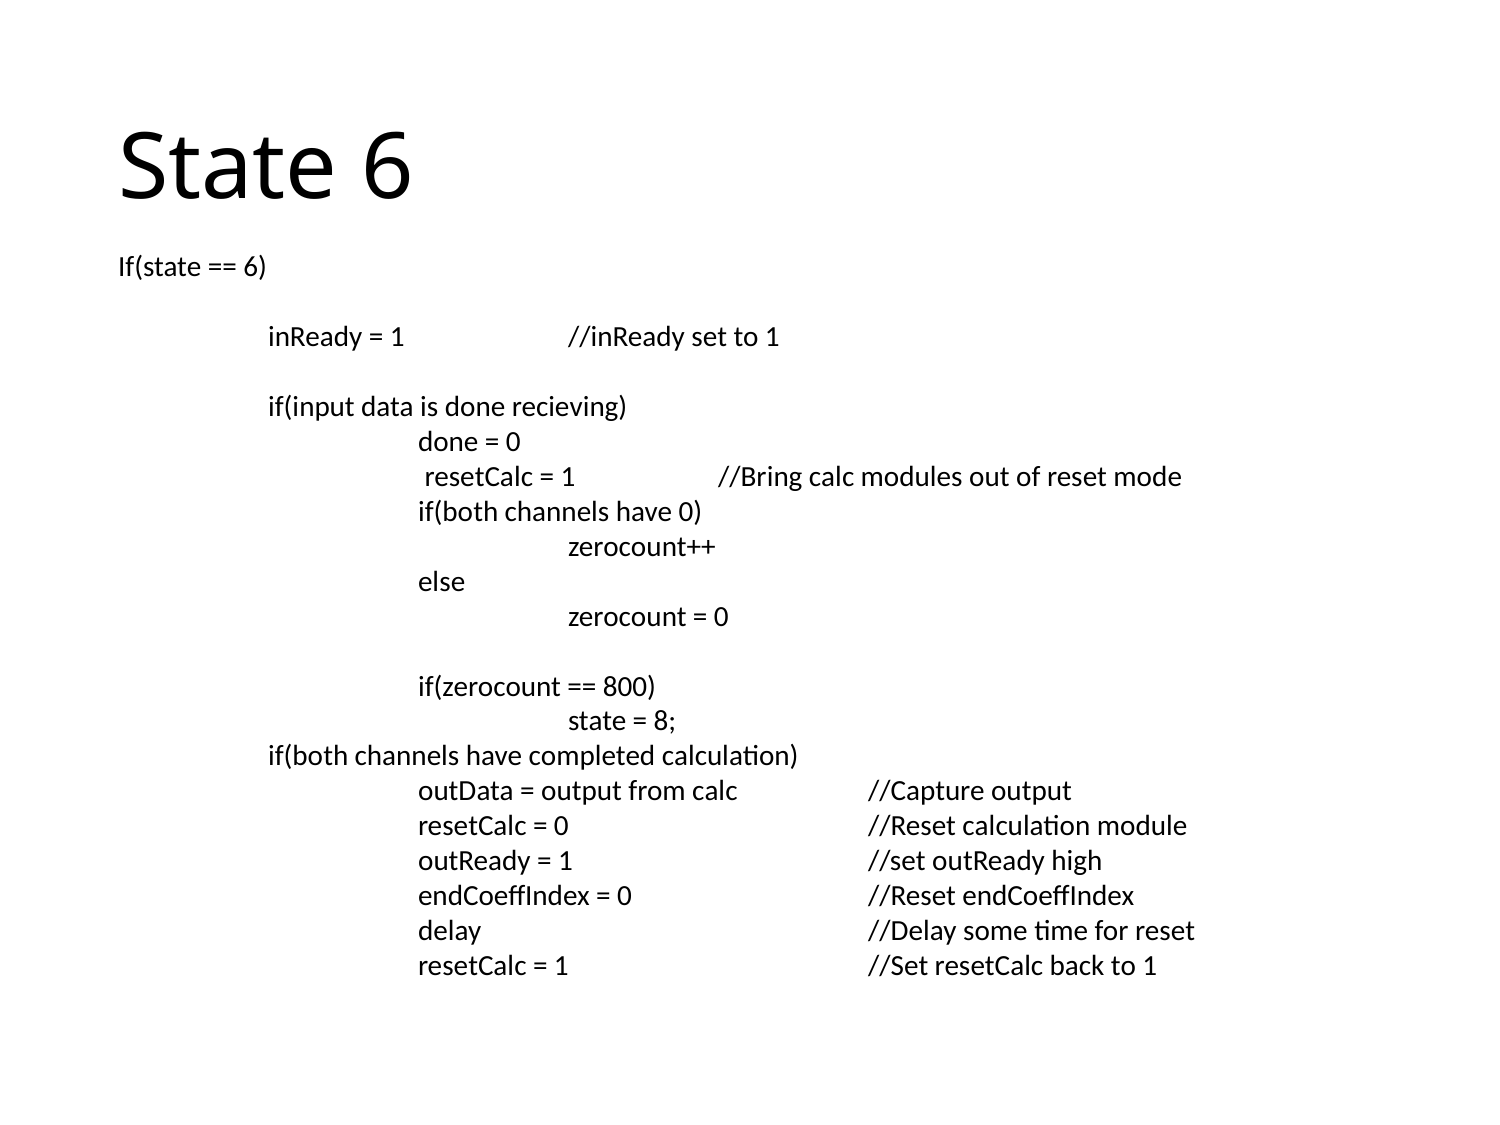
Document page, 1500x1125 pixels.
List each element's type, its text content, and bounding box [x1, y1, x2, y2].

list If(state == 6) inReady = 1 //inReady set to 1 if(input data is done recieving) done = 0 resetCalc = 1 //Bring calc modules out of reset mode if(both channels have 0) zerocount++ else zerocount = 0 if(zerocount == 800) state = 8; if(both channels have completed calculation) outData = output from calc //Capture output resetCalc = 0 //Reset calculation module outReady = 1 //set outReady high endCoeffIndex = 0 //Reset endCoeffIndex delay //Delay some time for reset resetCalc = 1 //Set resetCalc back to 1 [103, 239, 1420, 954]
title State 6 [103, 59, 1397, 239]
